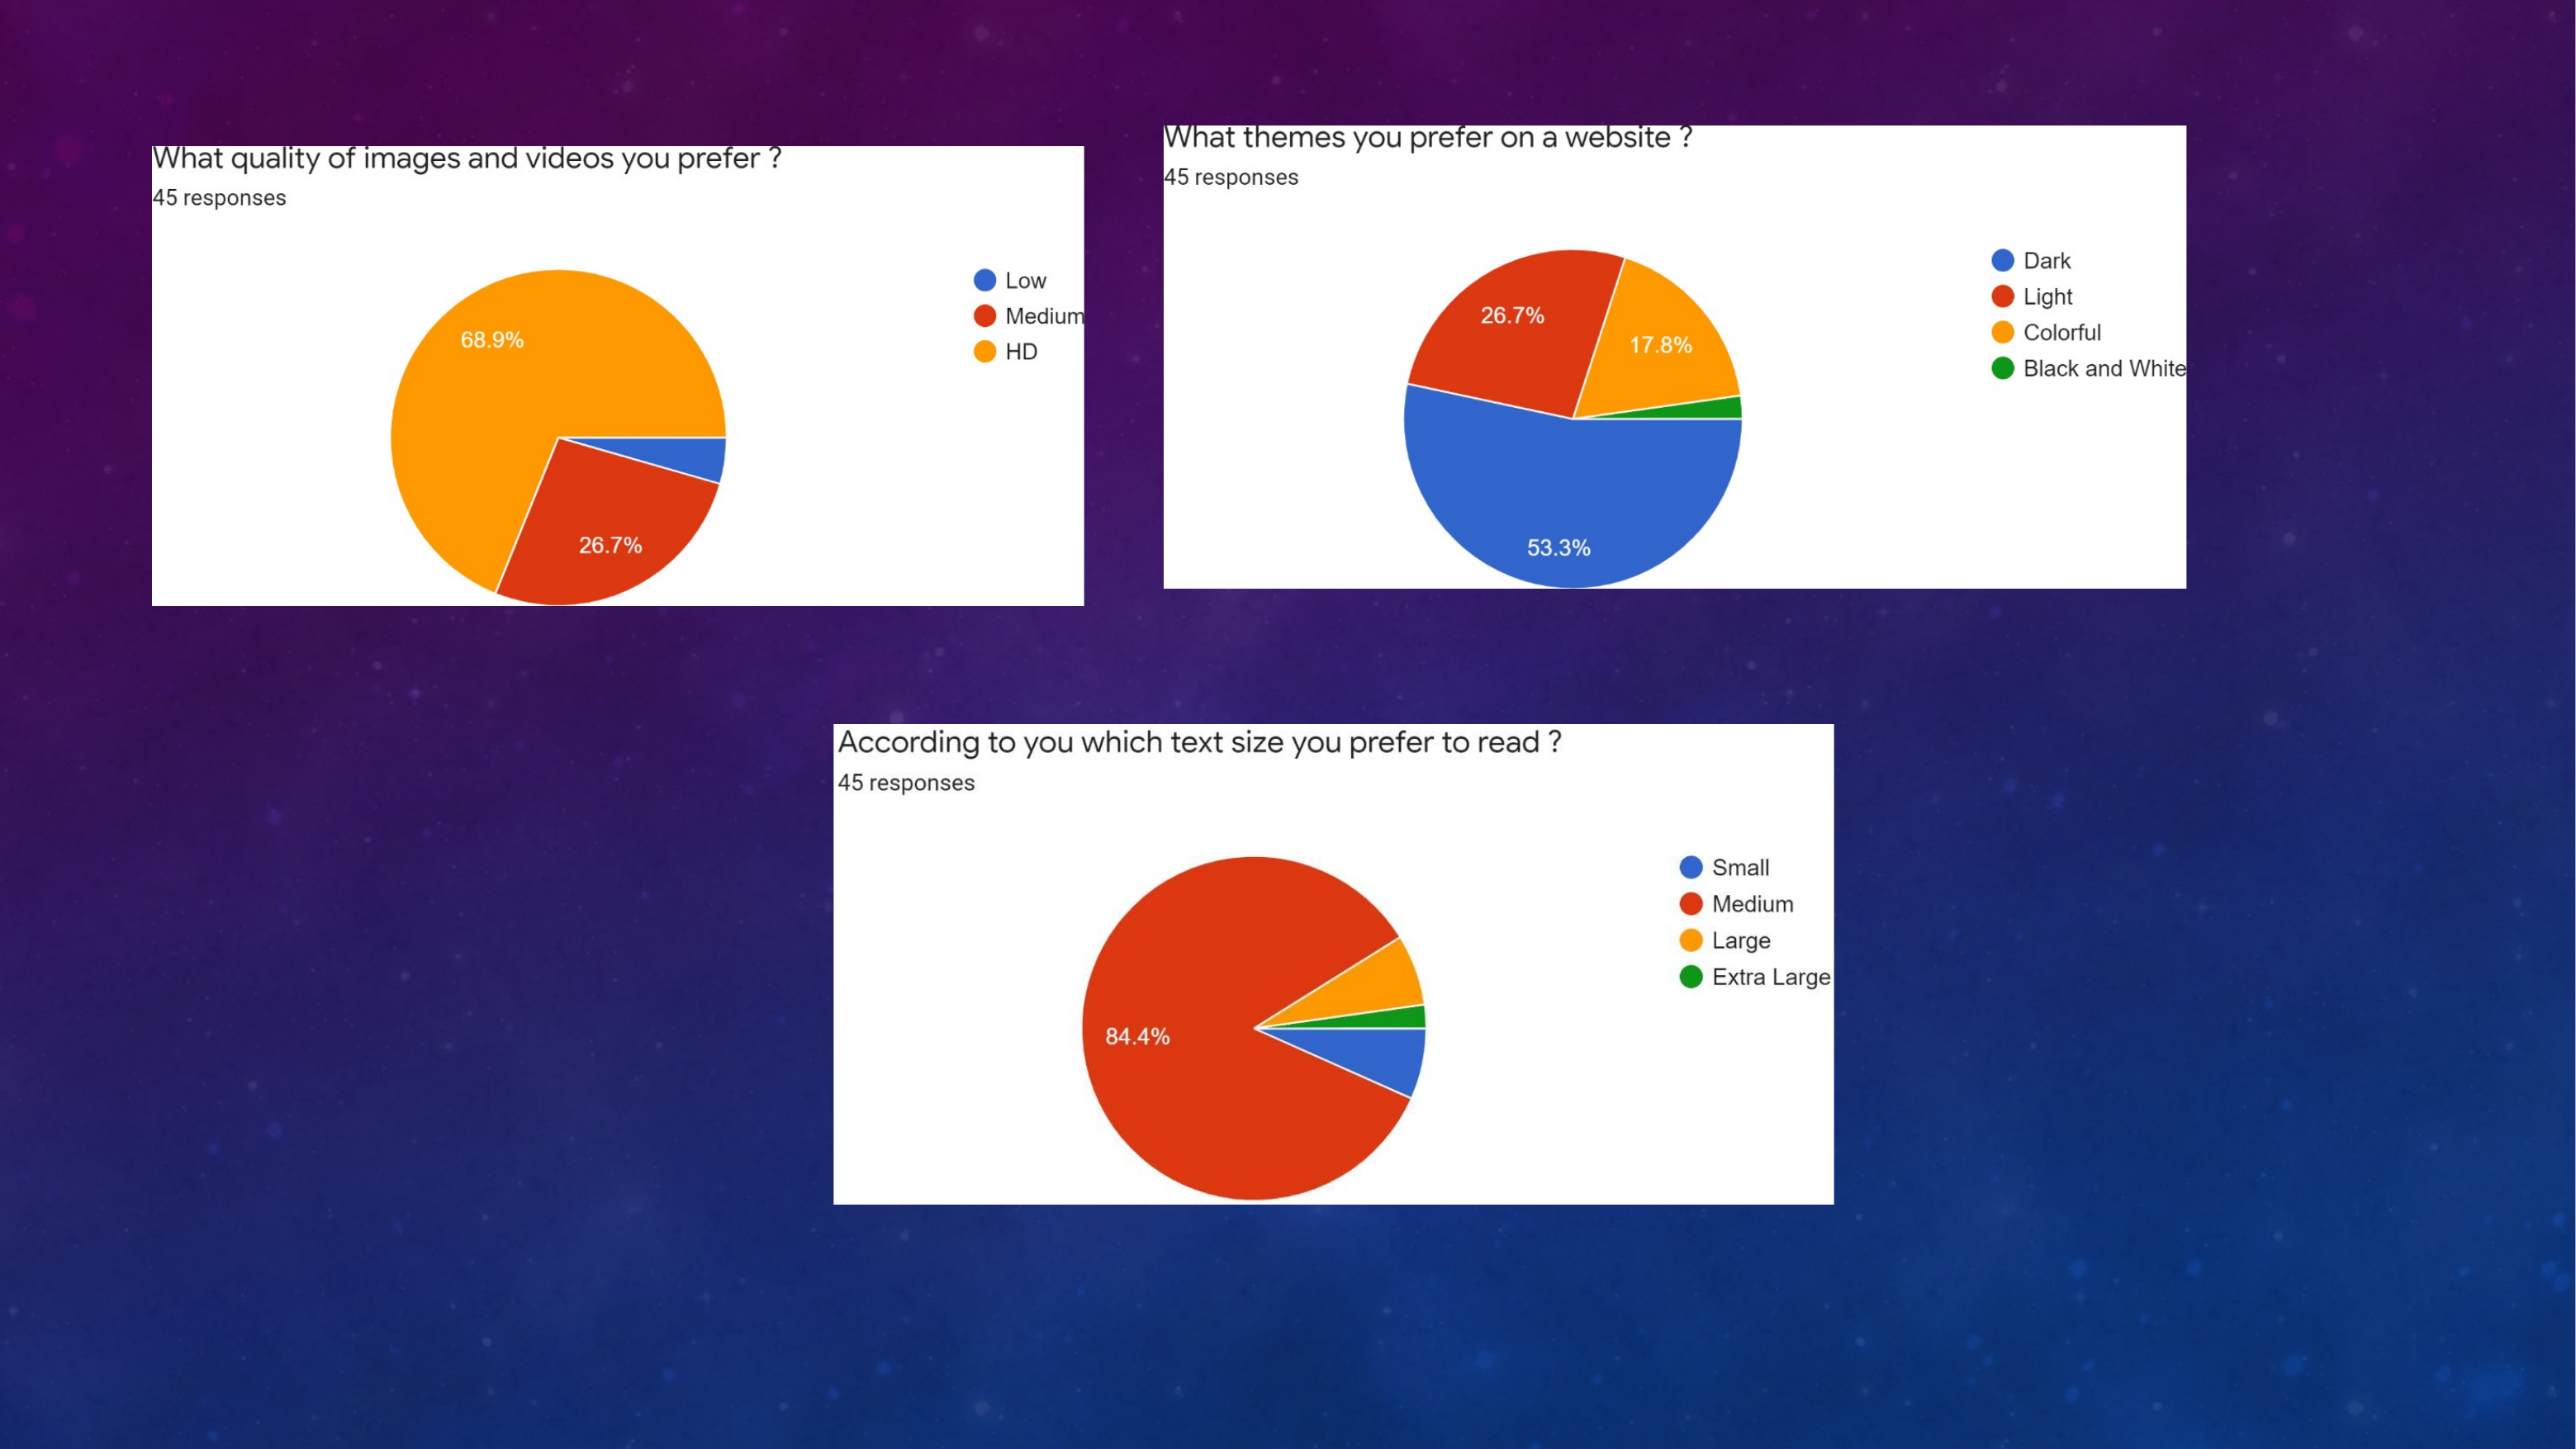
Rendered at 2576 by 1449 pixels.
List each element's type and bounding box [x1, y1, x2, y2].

text_box [1164, 125, 2187, 589]
text_box [152, 146, 1084, 606]
picture [0, 0, 2576, 1449]
text_box [833, 724, 1834, 1205]
